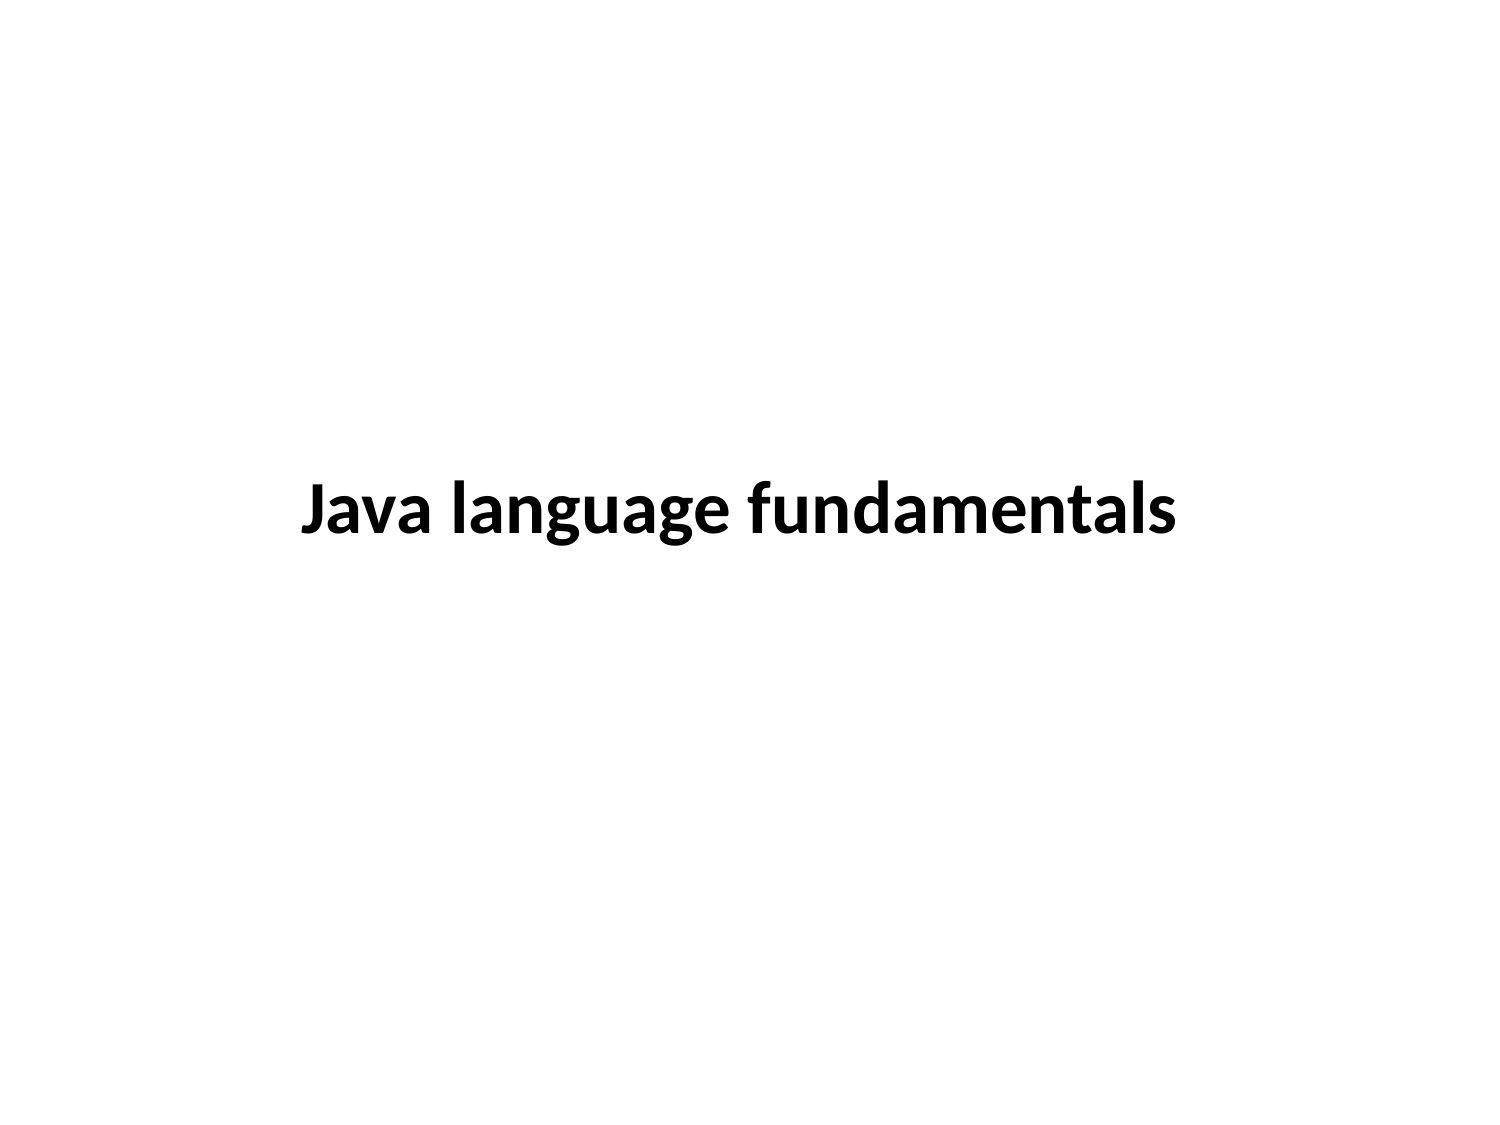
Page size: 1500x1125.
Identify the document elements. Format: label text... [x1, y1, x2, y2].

list Java language fundamentals [75, 262, 1425, 1005]
